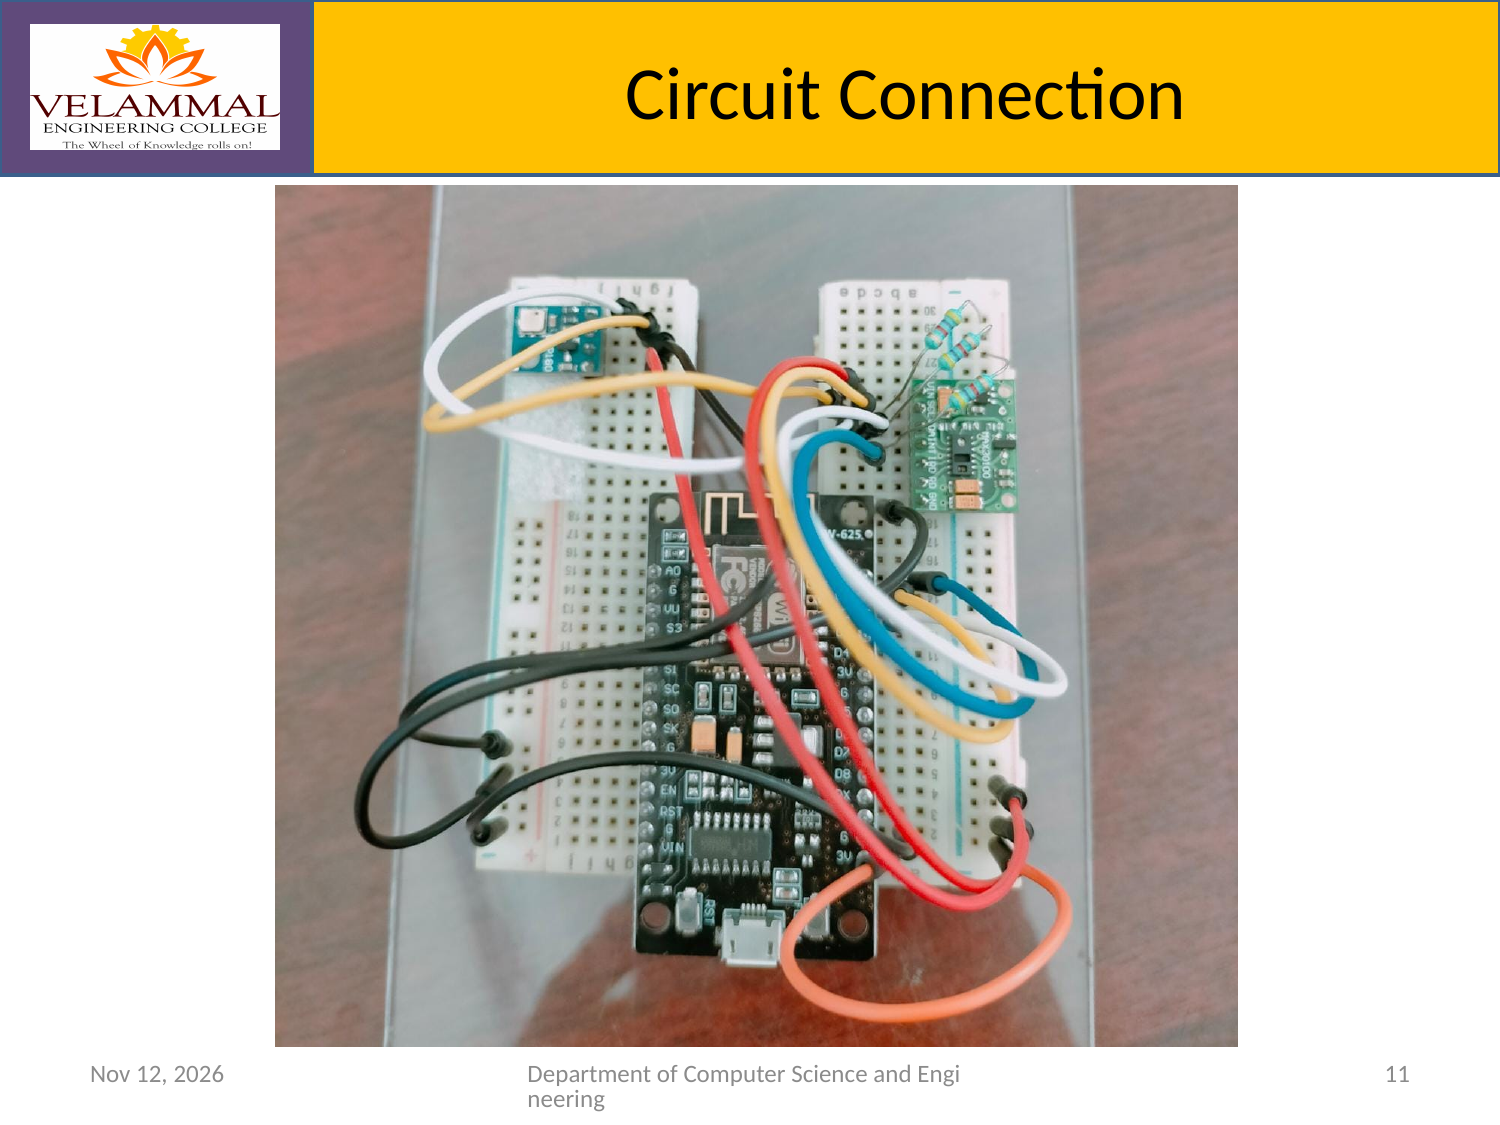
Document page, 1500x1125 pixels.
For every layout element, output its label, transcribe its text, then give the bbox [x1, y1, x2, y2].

slide_number 11 [1074, 1042, 1425, 1103]
text_box Circuit Connection [362, 37, 1450, 143]
footer Department of Computer Science and Engineering [512, 1057, 988, 1103]
slide_number 4-Apr-23 [75, 1042, 425, 1103]
picture [30, 24, 280, 150]
picture [274, 185, 1238, 1048]
